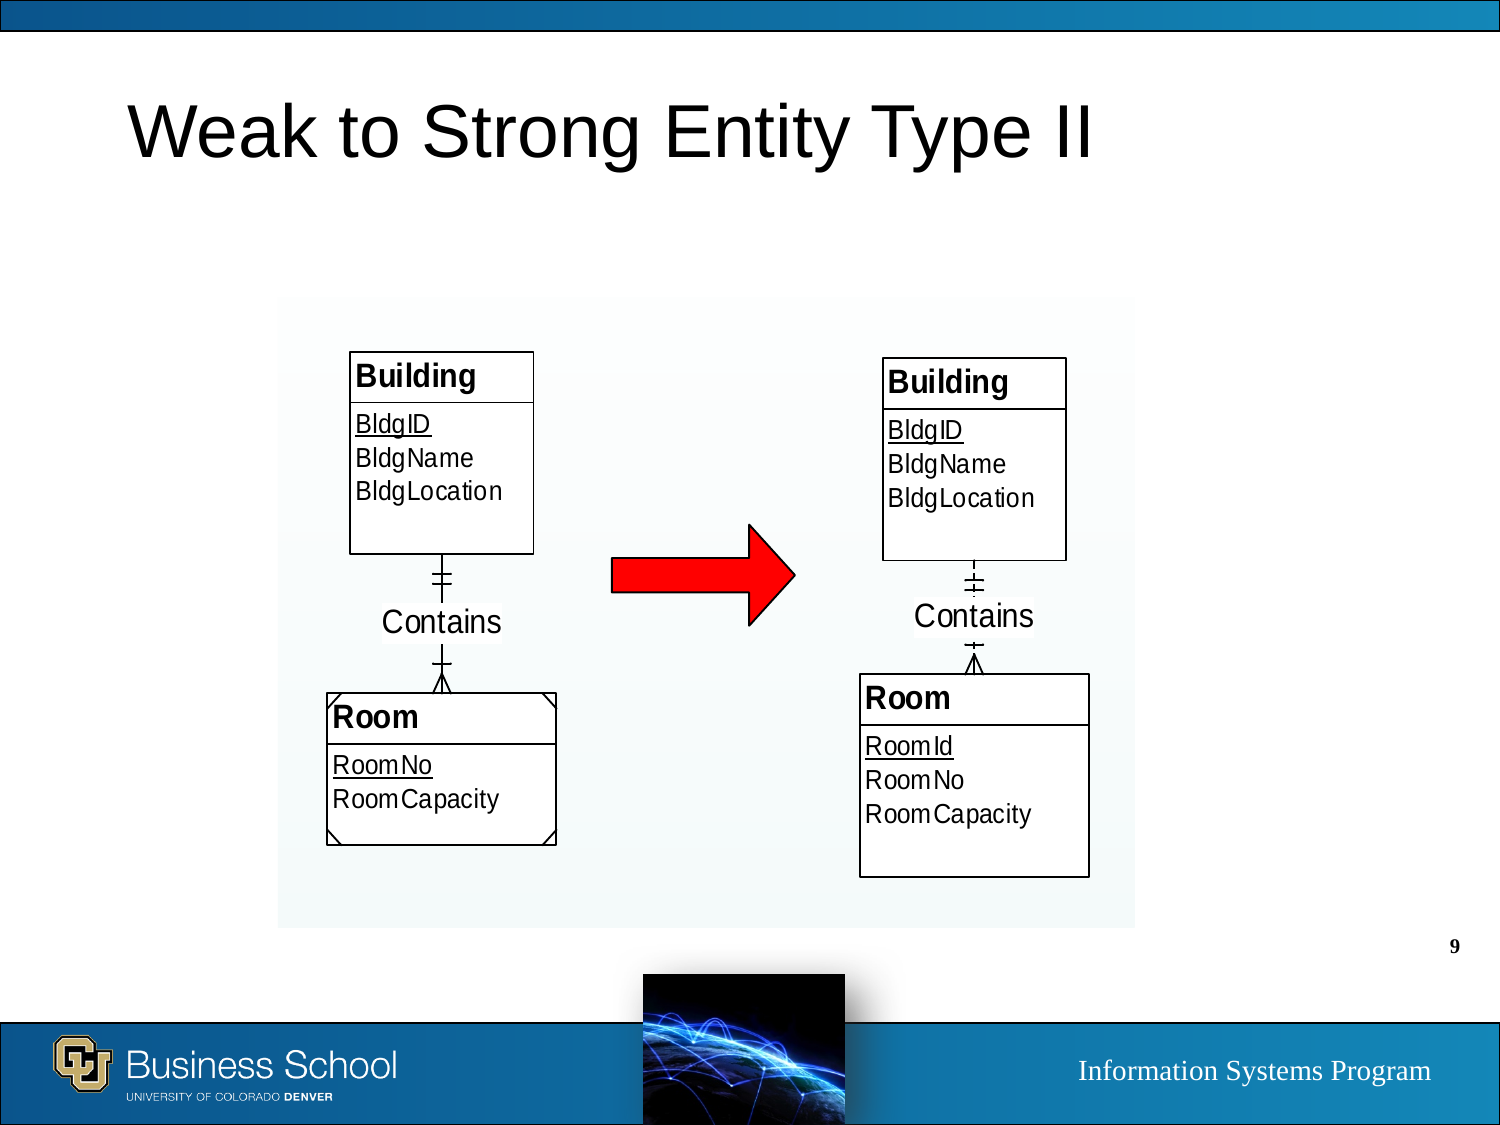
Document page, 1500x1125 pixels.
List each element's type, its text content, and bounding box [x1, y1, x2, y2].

picture [53, 1034, 396, 1101]
picture [643, 974, 845, 1125]
title Weak to Strong Entity Type II [112, 74, 1439, 263]
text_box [277, 296, 1135, 928]
